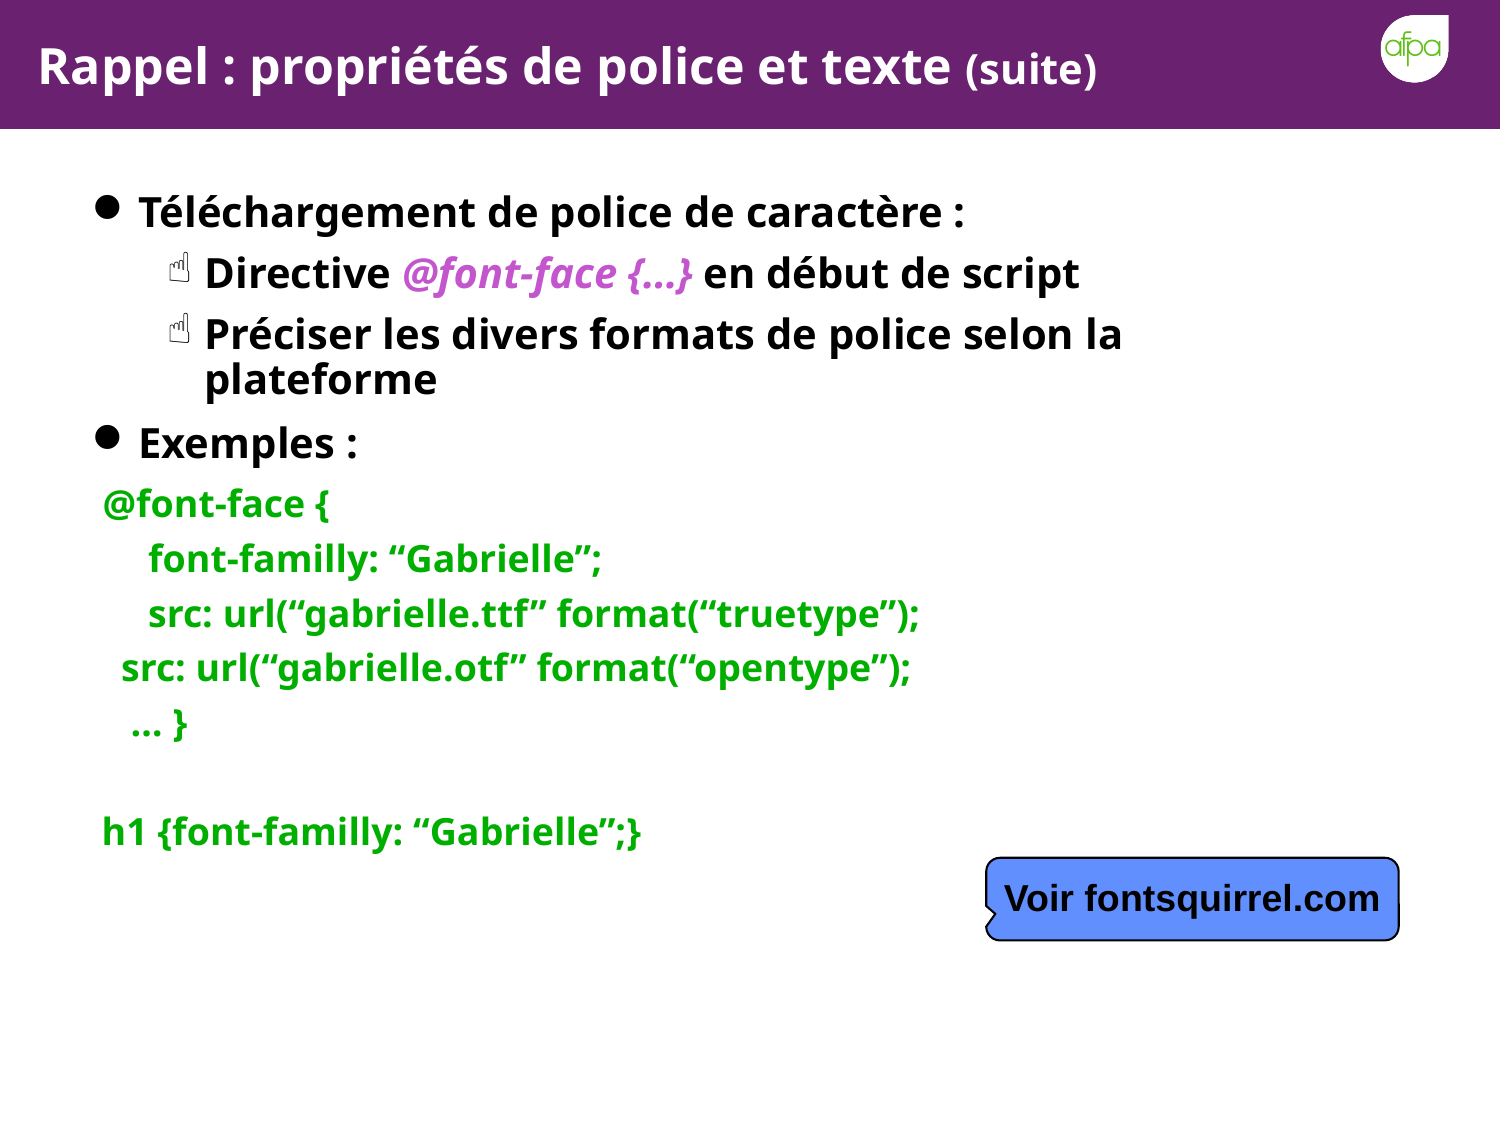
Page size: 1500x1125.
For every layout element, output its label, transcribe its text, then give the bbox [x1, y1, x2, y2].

text_box Voir fontsquirrel.com [986, 857, 1399, 941]
text_box Téléchargement de police de caractère : Directive @font-face {…} en début de script Préciser les divers formats de police selon la plateforme Exemples : @font-face { font-familly: “Gabrielle”; src: url(“gabrielle.ttf” format(“truetype”); src: url(“gabrielle.otf” format(“opentype”); … } h1 {font-familly: “Gabrielle”;} [76, 184, 1373, 1003]
title Rappel : propriétés de police et texte (suite) [2, 0, 1339, 129]
picture [1379, 2, 1461, 95]
